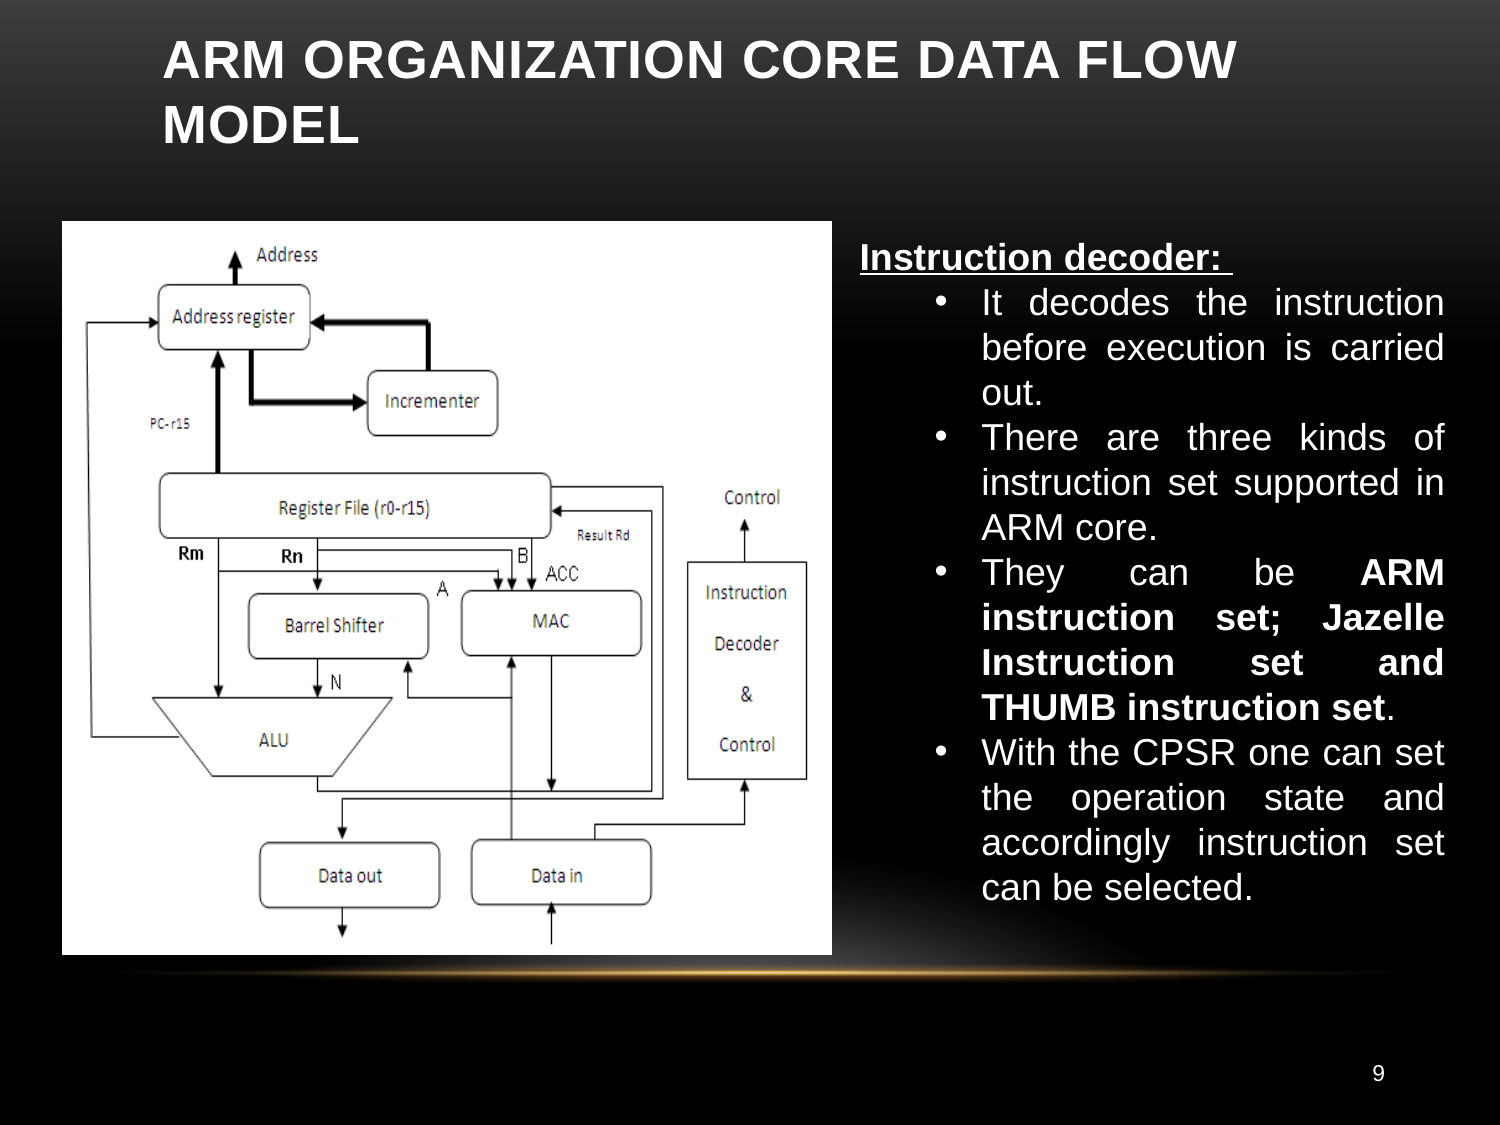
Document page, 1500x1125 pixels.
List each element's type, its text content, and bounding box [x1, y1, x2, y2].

picture [0, 0, 1500, 1125]
text_box Instruction decoder: It decodes the instruction before execution is carried out. There are three kinds of instruction set supported in ARM core. They can be ARM instruction set; Jazelle Instruction set and THUMB instruction set. With the CPSR one can set the operation state and accordingly instruction set can be selected. [844, 225, 1460, 916]
title ARM organization core data flow model [147, 15, 1405, 226]
slide_number 9 [1237, 1042, 1400, 1103]
